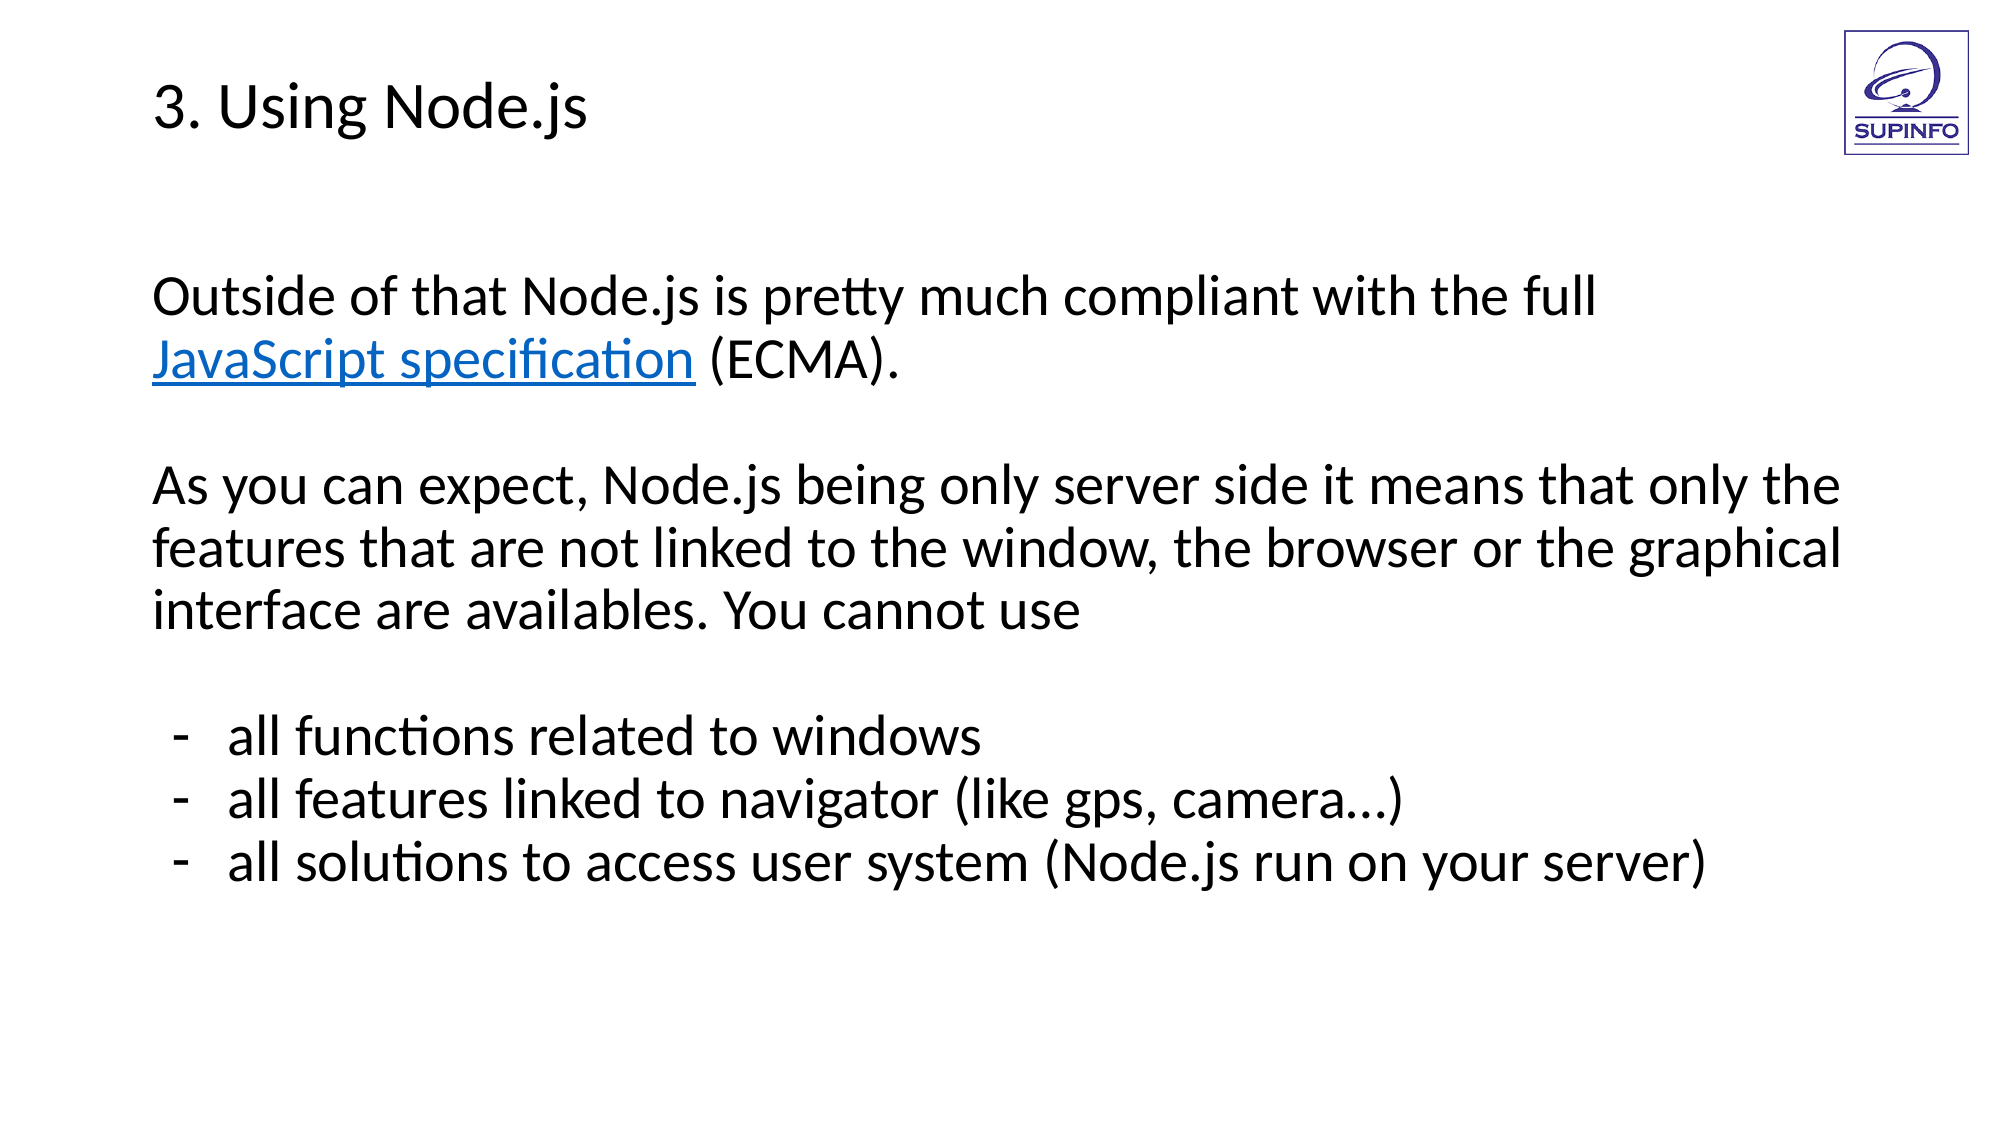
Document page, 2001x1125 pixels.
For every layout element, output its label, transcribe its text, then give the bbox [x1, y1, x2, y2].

picture [1844, 30, 1969, 155]
list Outside of that Node.js is pretty much compliant with the full JavaScript specification (ECMA). As you can expect, Node.js being only server side it means that only the features that are not linked to the window, the browser or the graphical interface are availables. You cannot use all functions related to windows all features linked to navigator (like gps, camera…) all solutions to access user system (Node.js run on your server) [137, 257, 1863, 1014]
list 3. Using Node.js [137, 63, 1862, 157]
